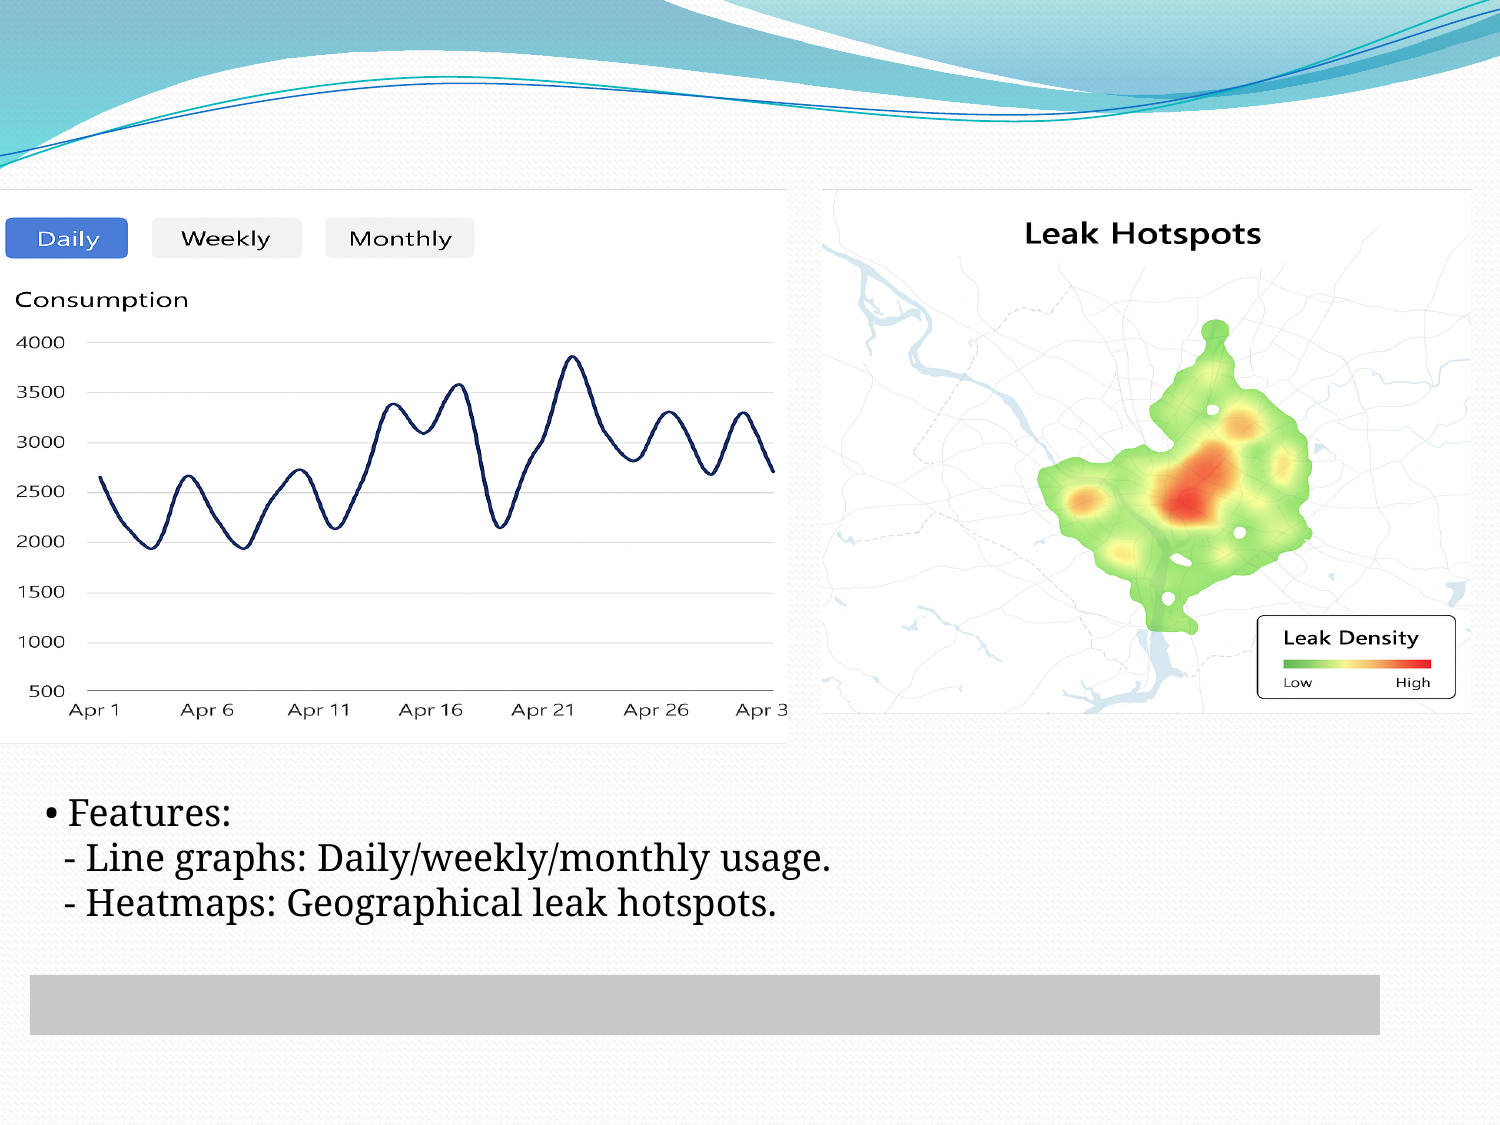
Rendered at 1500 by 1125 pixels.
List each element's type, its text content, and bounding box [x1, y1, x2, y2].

text_box [29, 977, 1381, 1036]
text_box • Features: - Line graphs: Daily/weekly/monthly usage. - Heatmaps: Geographical leak hotspots. [29, 781, 1500, 977]
title Power BI Dashboard [75, 115, 1425, 303]
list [0, 189, 787, 745]
picture [822, 189, 1471, 714]
